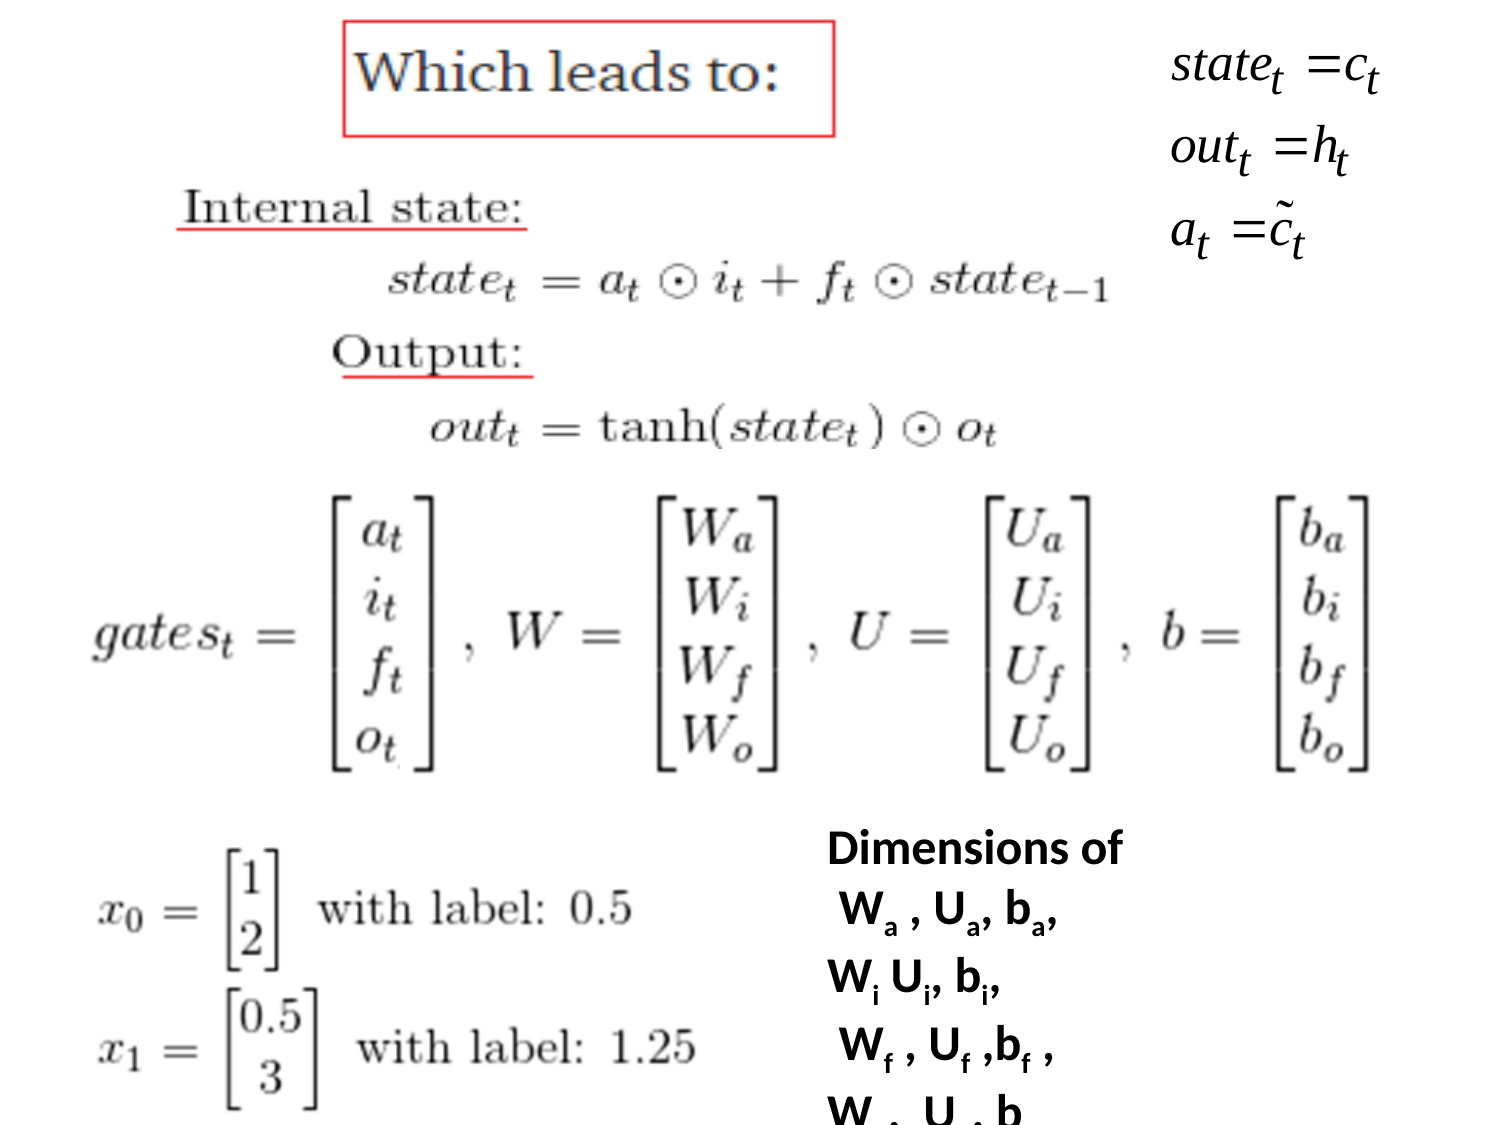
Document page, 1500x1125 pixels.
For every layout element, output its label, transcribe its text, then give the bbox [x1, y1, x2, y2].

picture [74, 0, 1419, 812]
text_box Dimensions of Wa , Ua, ba, Wi Ui, bi, Wf , Uf ,bf , Wo, Uo, bo [812, 806, 1500, 1125]
picture [87, 821, 712, 1125]
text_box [1158, 22, 1400, 277]
